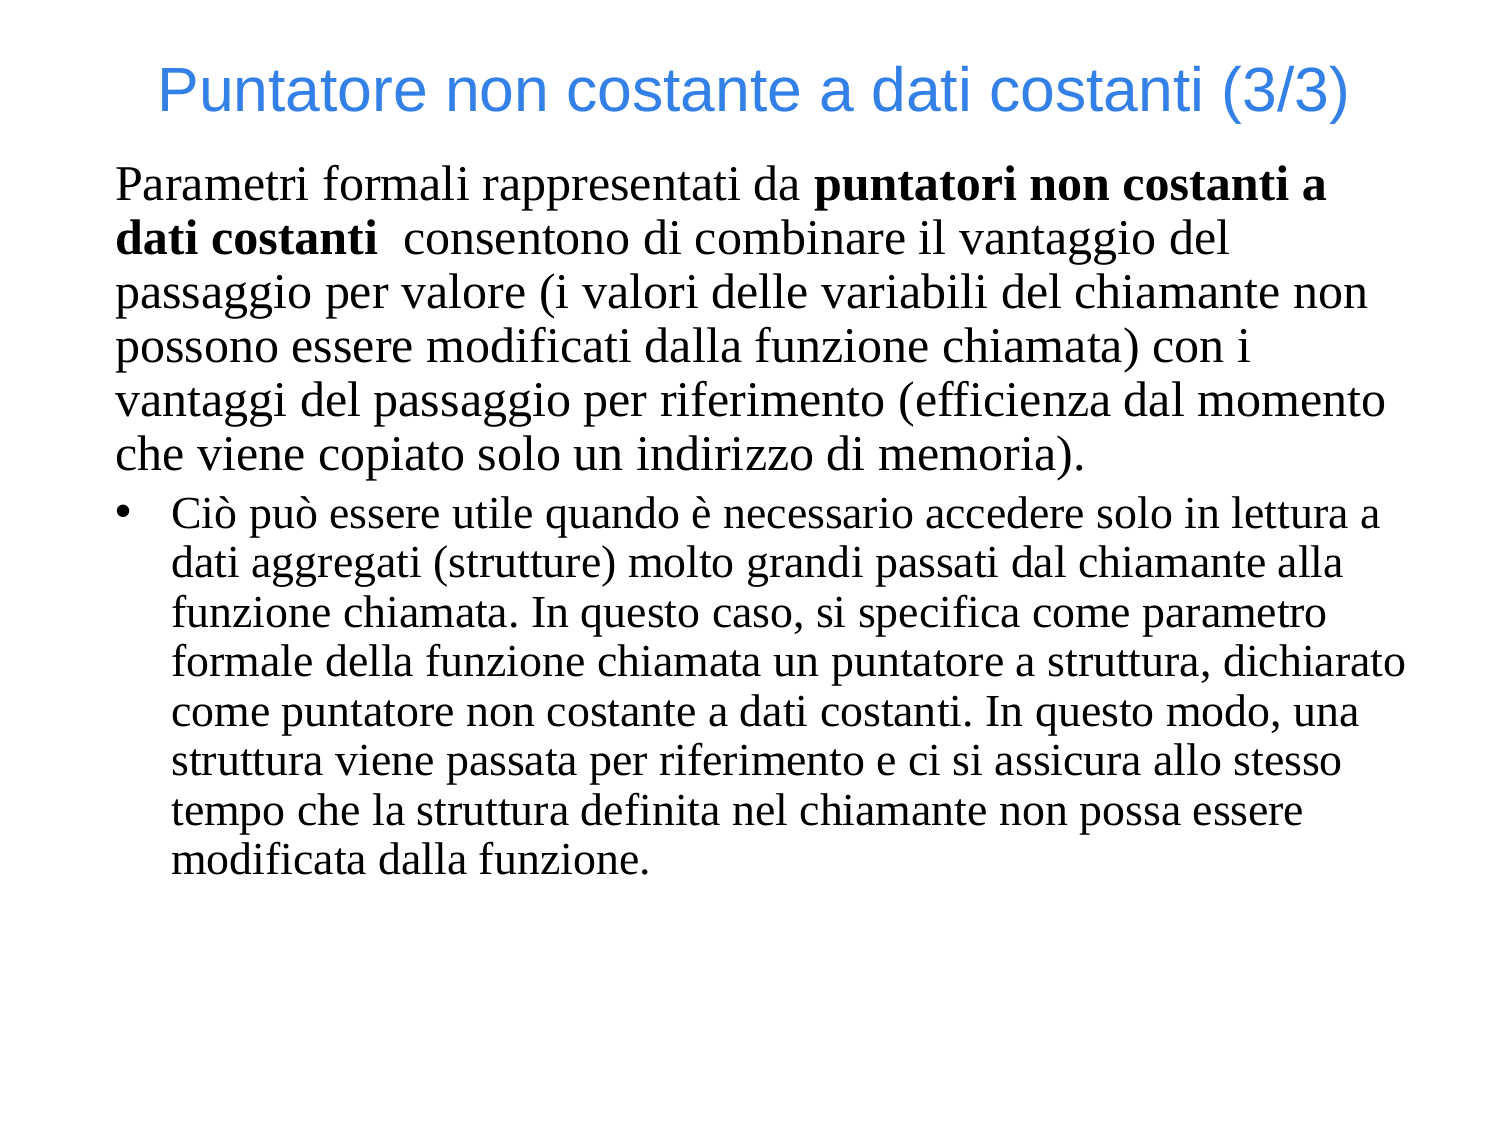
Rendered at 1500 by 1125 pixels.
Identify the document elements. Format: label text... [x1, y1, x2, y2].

text_box Puntatore non costante a dati costanti (3/3) [17, 50, 1491, 153]
text_box Parametri formali rappresentati da puntatori non costanti a dati costanti consentono di combinare il vantaggio del passaggio per valore (i valori delle variabili del chiamante non possono essere modificati dalla funzione chiamata) con i vantaggi del passaggio per riferimento (efficienza dal momento che viene copiato solo un indirizzo di memoria). Ciò può essere utile quando è necessario accedere solo in lettura a dati aggregati (strutture) molto grandi passati dal chiamante alla funzione chiamata. In questo caso, si specifica come parametro formale della funzione chiamata un puntatore a struttura, dichiarato come puntatore non costante a dati costanti. In questo modo, una struttura viene passata per riferimento e ci si assicura allo stesso tempo che la struttura definita nel chiamante non possa essere modificata dalla funzione. [100, 149, 1434, 500]
